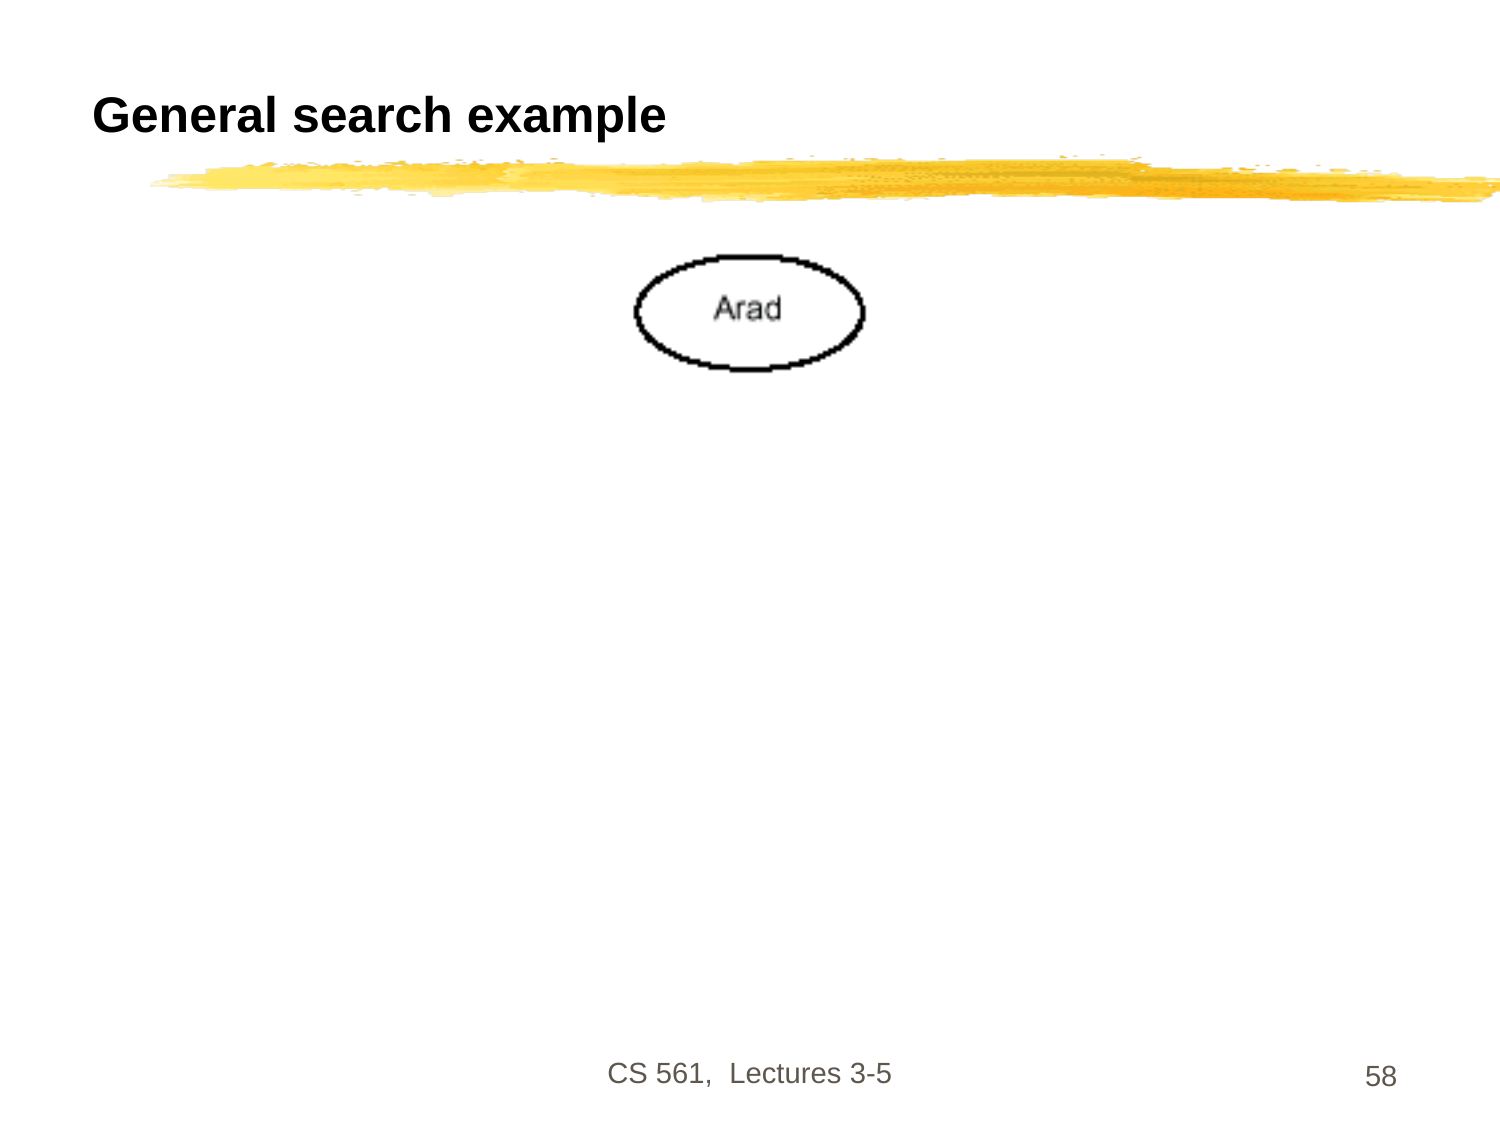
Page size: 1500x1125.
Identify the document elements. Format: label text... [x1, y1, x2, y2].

picture [150, 149, 1500, 213]
title General search example [76, 37, 1415, 151]
footer CS 561, Lectures 3-5 [512, 1021, 988, 1098]
slide_number 58 [1099, 1024, 1413, 1101]
picture [599, 242, 886, 401]
